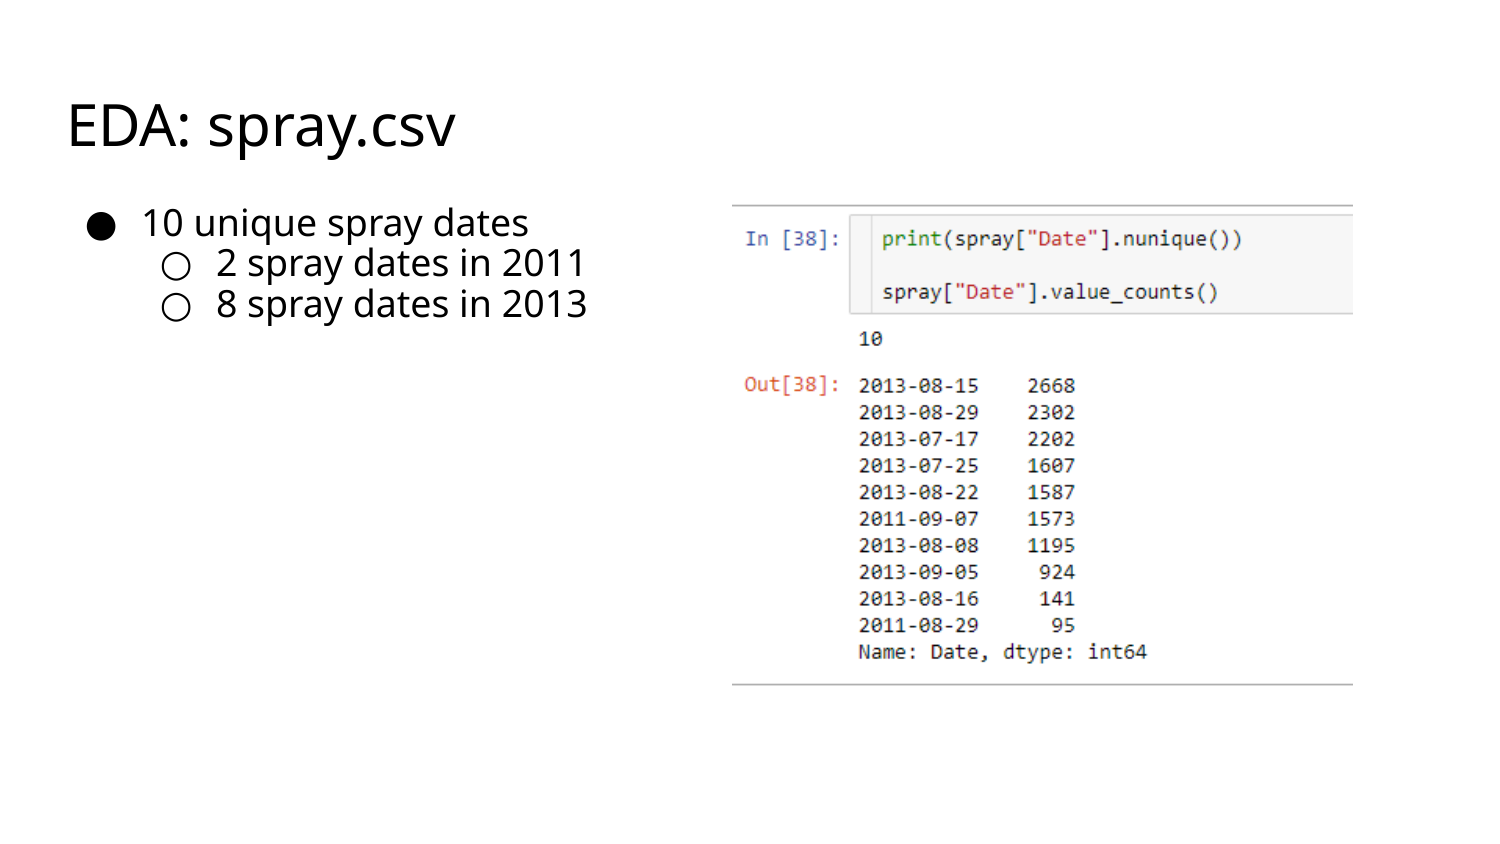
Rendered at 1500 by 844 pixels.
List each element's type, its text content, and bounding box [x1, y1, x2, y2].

picture [731, 191, 1353, 707]
list 10 unique spray dates 2 spray dates in 2011 8 spray dates in 2013 [51, 189, 708, 750]
title EDA: spray.csv [51, 72, 1449, 167]
